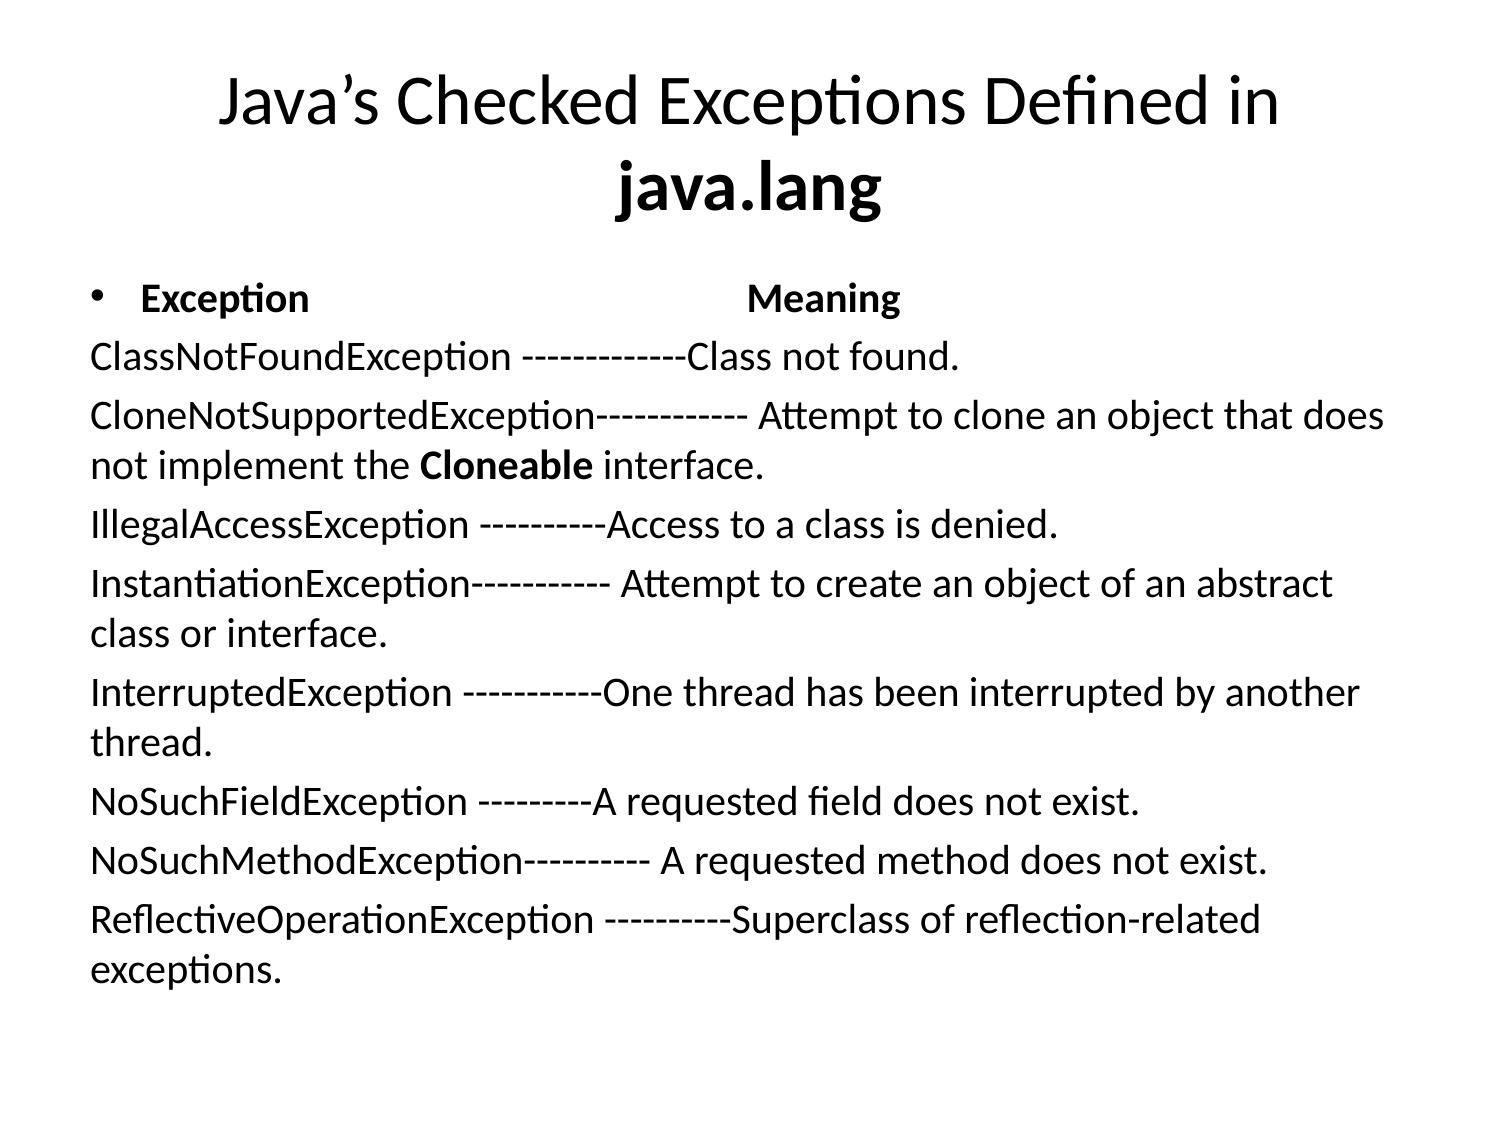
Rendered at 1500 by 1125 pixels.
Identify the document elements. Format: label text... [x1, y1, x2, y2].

list Exception Meaning ClassNotFoundException -------------Class not found. CloneNotSupportedException------------ Attempt to clone an object that does not implement the Cloneable interface. IllegalAccessException ----------Access to a class is denied. InstantiationException----------- Attempt to create an object of an abstract class or interface. InterruptedException -----------One thread has been interrupted by another thread. NoSuchFieldException ---------A requested field does not exist. NoSuchMethodException---------- A requested method does not exist. ReflectiveOperationException ----------Superclass of reflection-related exceptions. [75, 262, 1425, 1005]
title Java’s Checked Exceptions Defined in java.lang [75, 45, 1425, 233]
